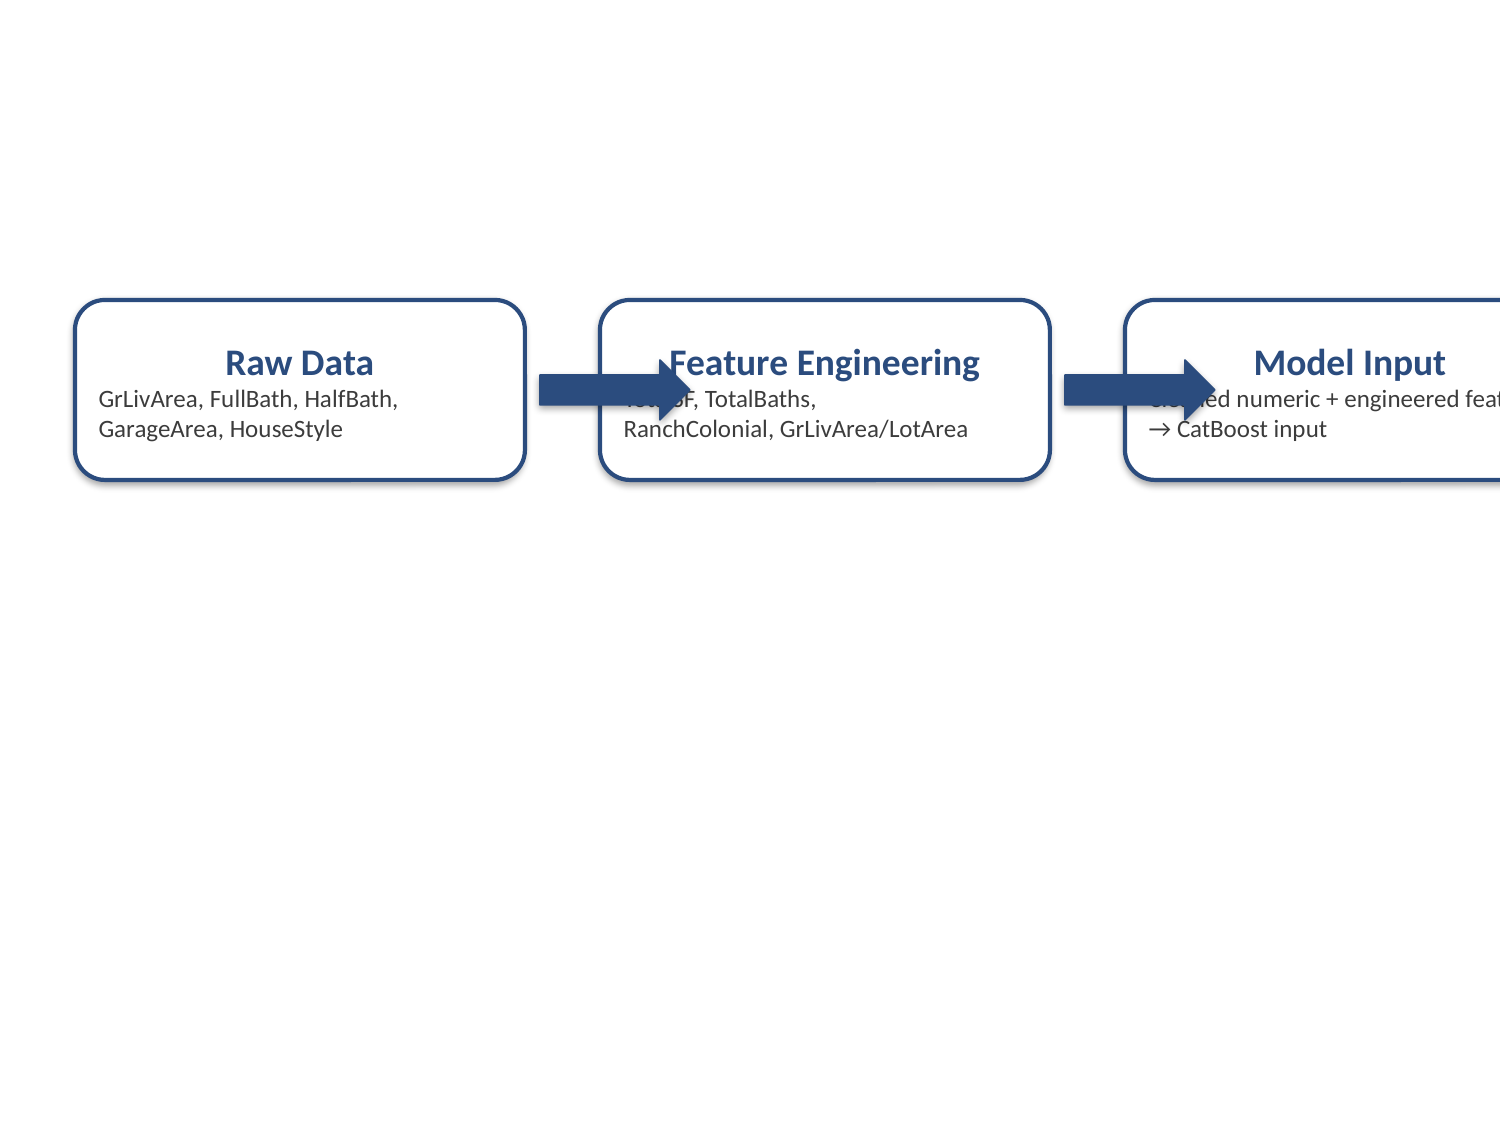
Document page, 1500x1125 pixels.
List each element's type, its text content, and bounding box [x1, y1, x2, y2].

text_box [539, 359, 691, 421]
text_box Feature Engineering TotalSF, TotalBaths, RanchColonial, GrLivArea/LotArea [599, 299, 1051, 481]
text_box Raw Data GrLivArea, FullBath, HalfBath, GarageArea, HouseStyle [74, 299, 526, 481]
text_box [1064, 359, 1216, 421]
text_box Model Input Cleaned numeric + engineered features → CatBoost input [1124, 299, 1500, 481]
